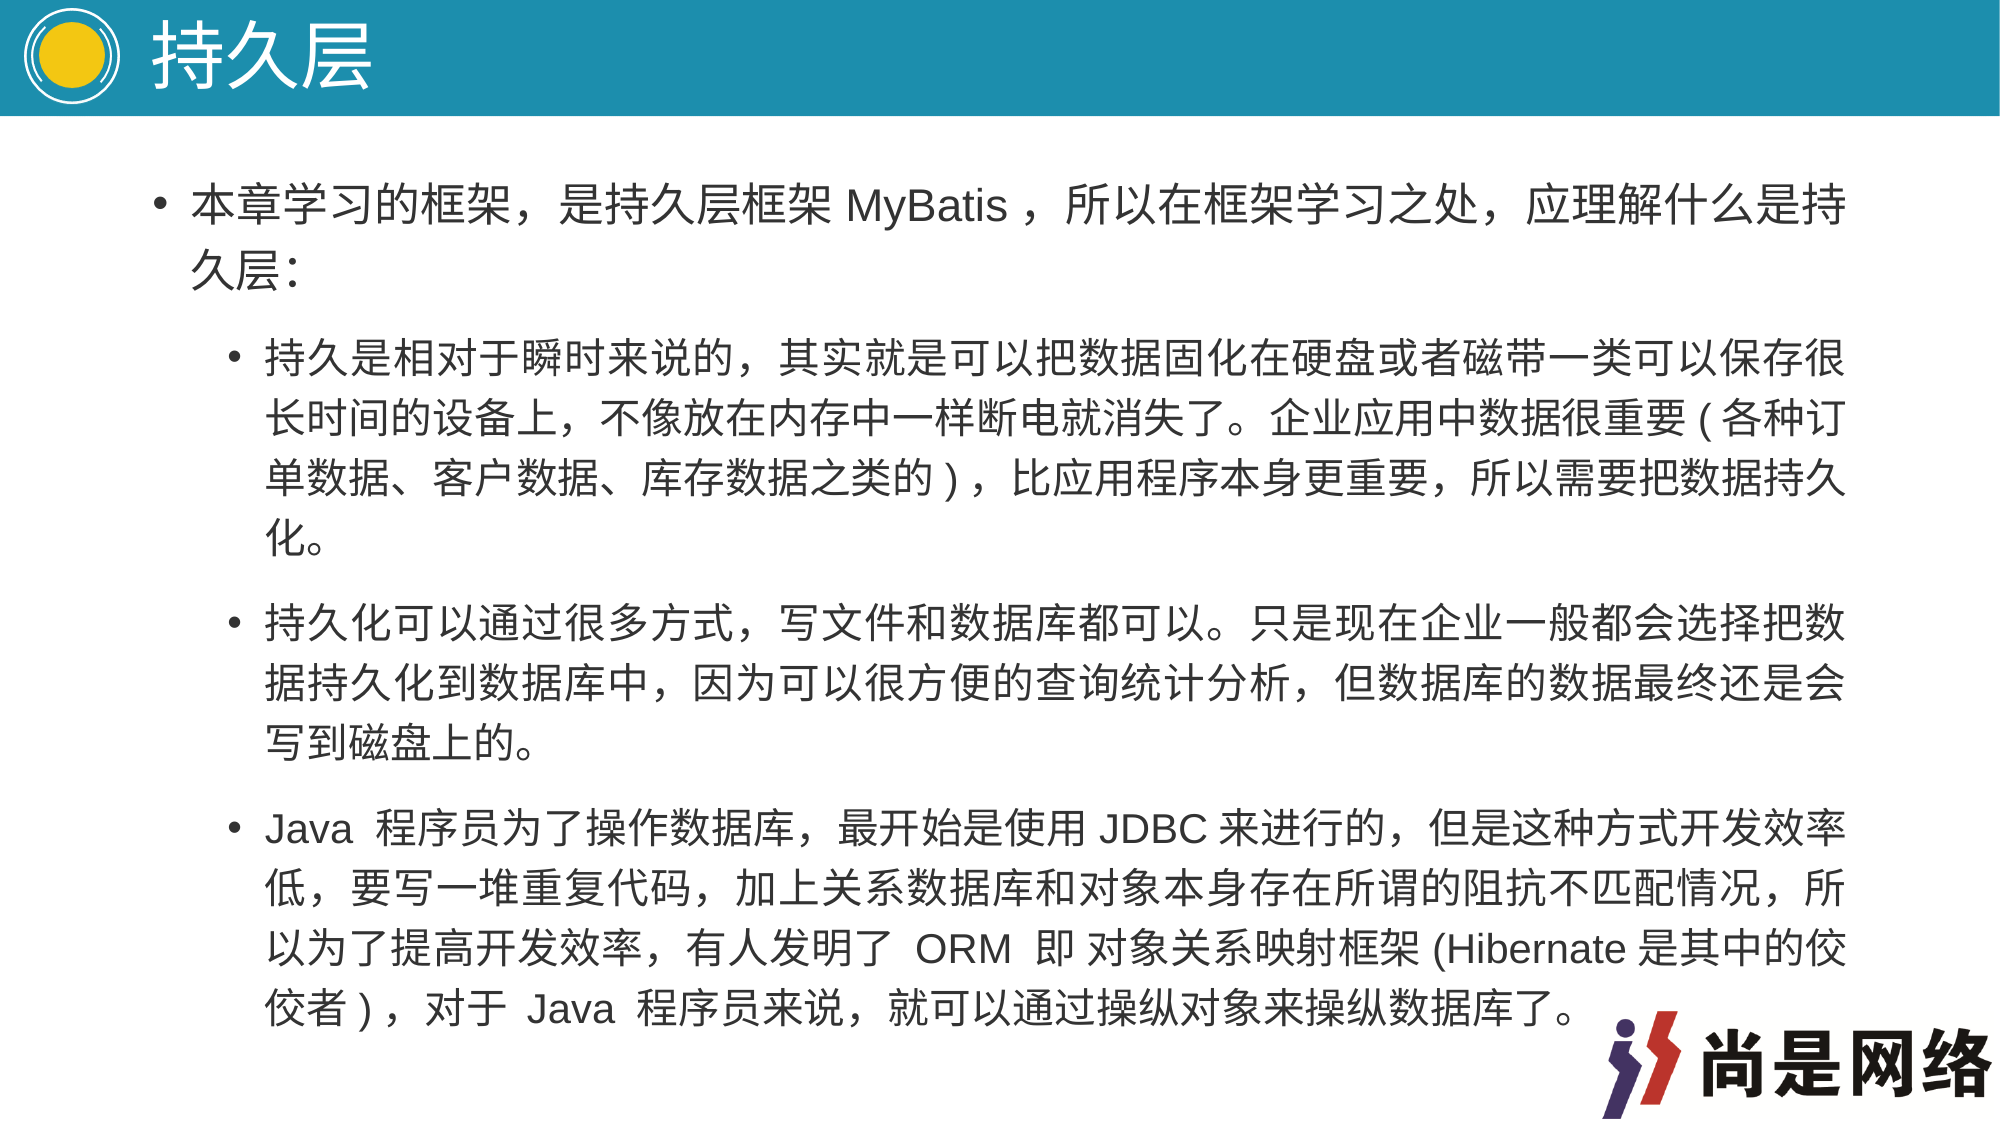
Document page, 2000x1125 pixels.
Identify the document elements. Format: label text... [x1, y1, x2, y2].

list 本章学习的框架，是持久层框架MyBatis，所以在框架学习之处，应理解什么是持久层： 持久是相对于瞬时来说的，其实就是可以把数据固化在硬盘或者磁带一类可以保存很长时间的设备上，不像放在内存中一样断电就消失了。企业应用中数据很重要(各种订单数据、客户数据、库存数据之类的)，比应用程序本身更重要，所以需要把数据持久化。 持久化可以通过很多方式，写文件和数据库都可以。只是现在企业一般都会选择把数据持久化到数据库中，因为可以很方便的查询统计分析，但数据库的数据最终还是会写到磁盘上的。 Java 程序员为了操作数据库，最开始是使用JDBC来进行的，但是这种方式开发效率低，要写一堆重复代码，加上关系数据库和对象本身存在所谓的阻抗不匹配情况，所以为了提高开发效率，有人发明了 ORM 即 对象关系映射框架(Hibernate是其中的佼佼者)，对于 Java 程序员来说，就可以通过操纵对象来操纵数据库了。 [137, 157, 1863, 1071]
picture [0, 0, 2000, 1125]
title 持久层 [135, 0, 1860, 119]
